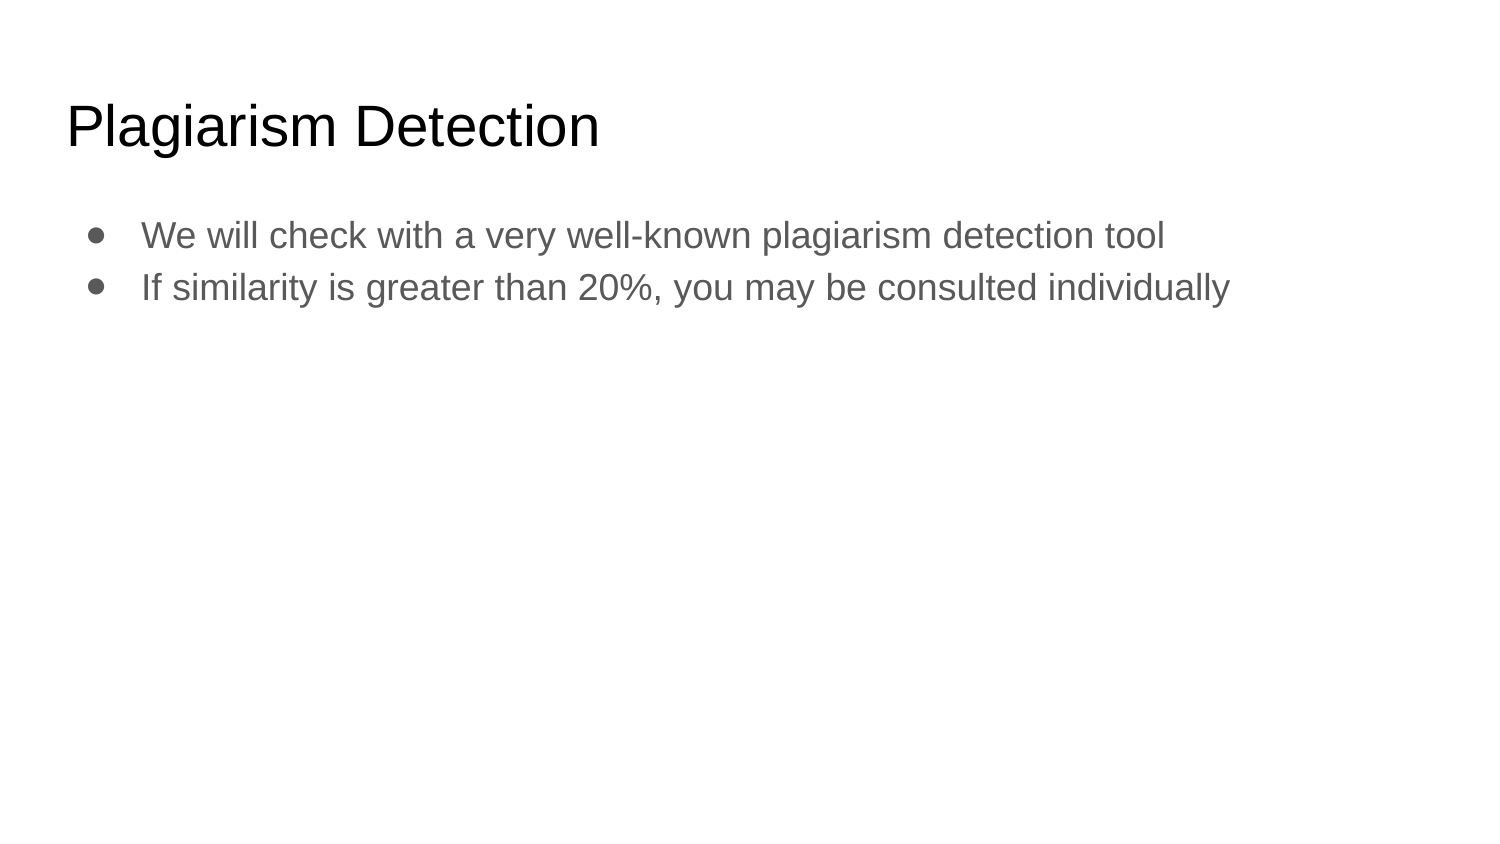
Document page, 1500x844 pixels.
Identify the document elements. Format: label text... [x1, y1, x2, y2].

list We will check with a very well-known plagiarism detection tool If similarity is greater than 20%, you may be consulted individually [51, 189, 1449, 750]
title Plagiarism Detection [51, 72, 1449, 167]
